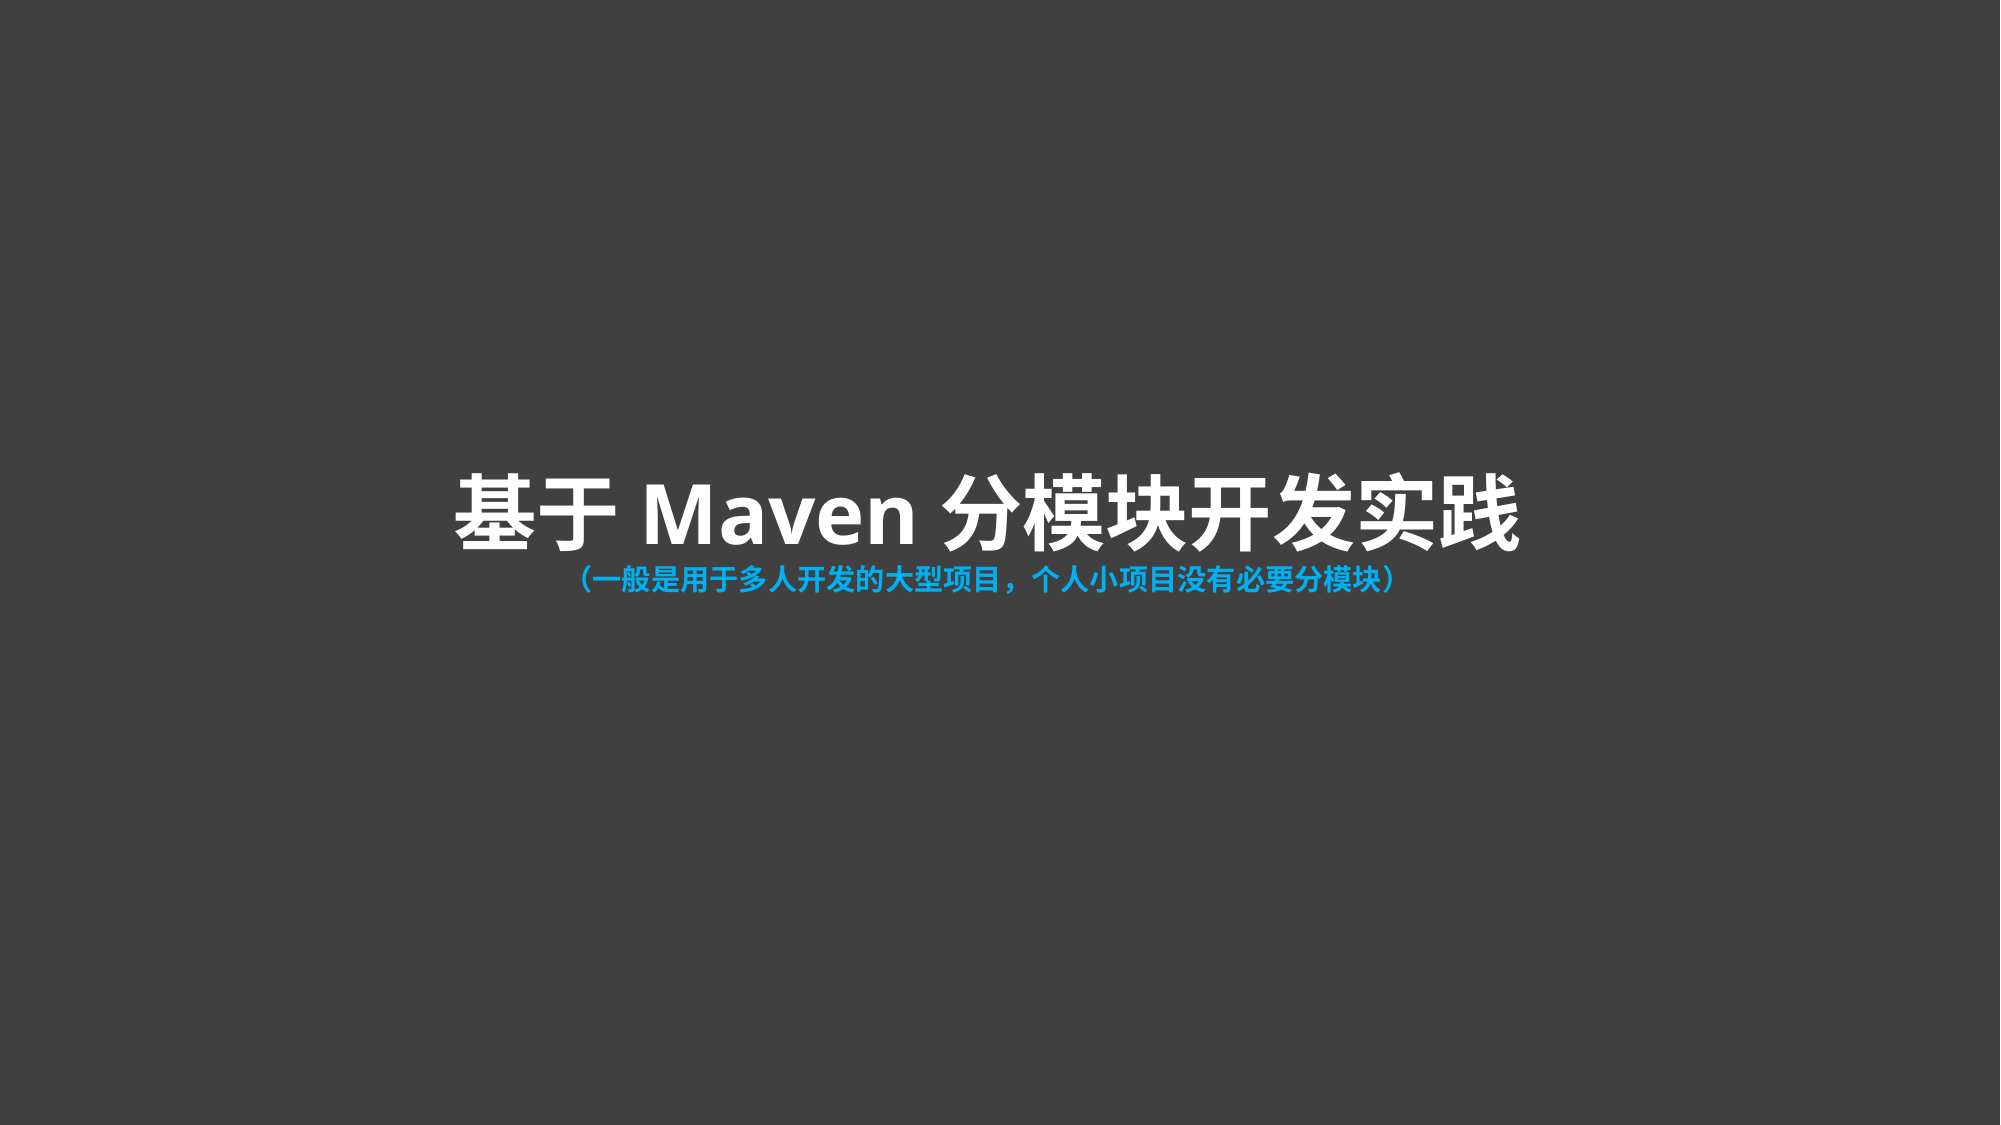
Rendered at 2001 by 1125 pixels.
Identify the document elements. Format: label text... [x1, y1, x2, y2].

text_box 基于Maven分模块开发实践 （一般是用于多人开发的大型项目，个人小项目没有必要分模块） [0, 453, 1988, 704]
